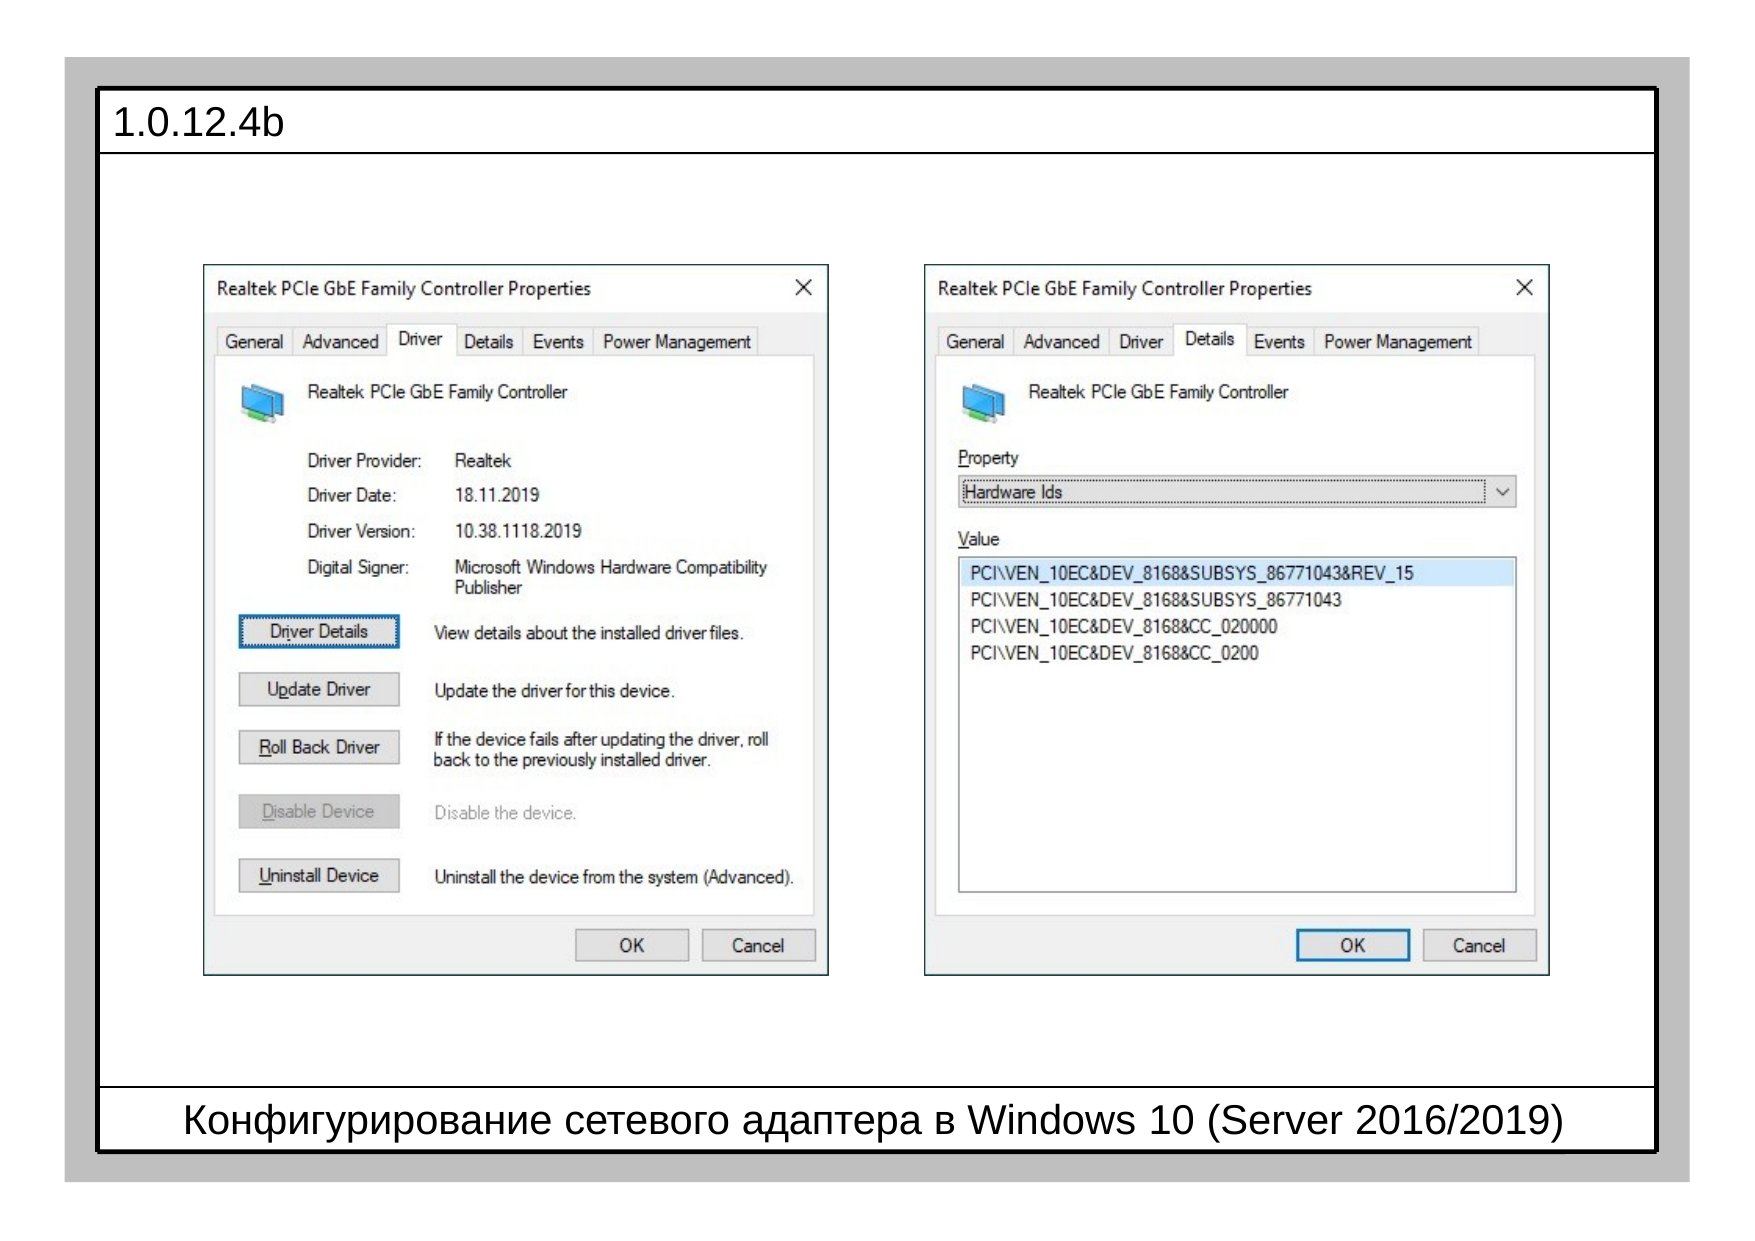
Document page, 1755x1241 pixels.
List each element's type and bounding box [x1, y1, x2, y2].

text_box [94, 85, 1660, 1155]
